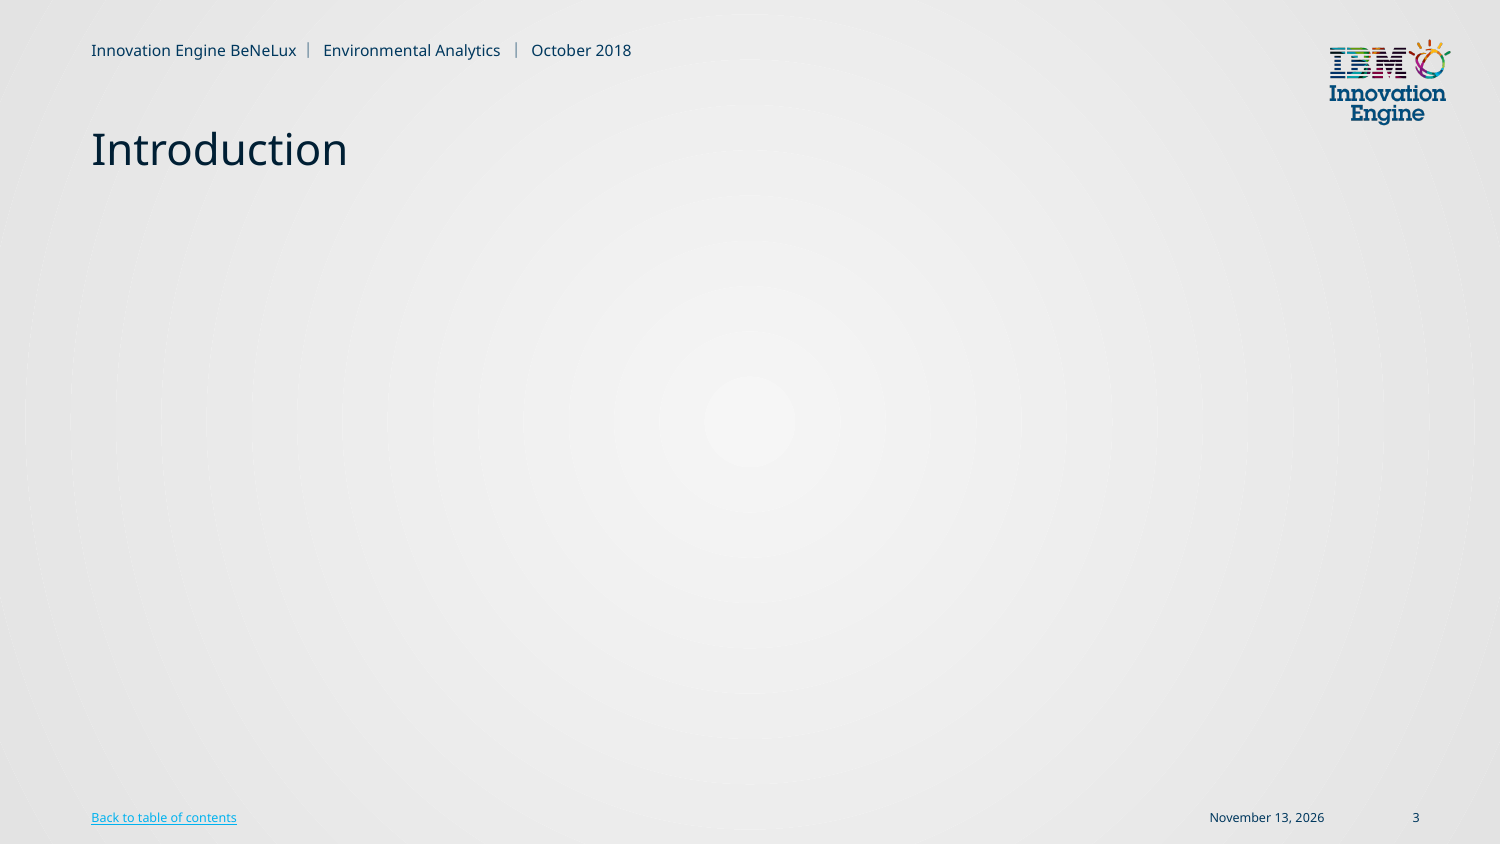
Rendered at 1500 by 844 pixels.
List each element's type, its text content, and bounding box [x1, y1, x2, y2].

picture [150, 812, 155, 822]
picture [1316, 39, 1459, 139]
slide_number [1163, 802, 1340, 826]
slide_number 3 [1340, 802, 1436, 826]
title Introduction [76, 76, 1211, 183]
